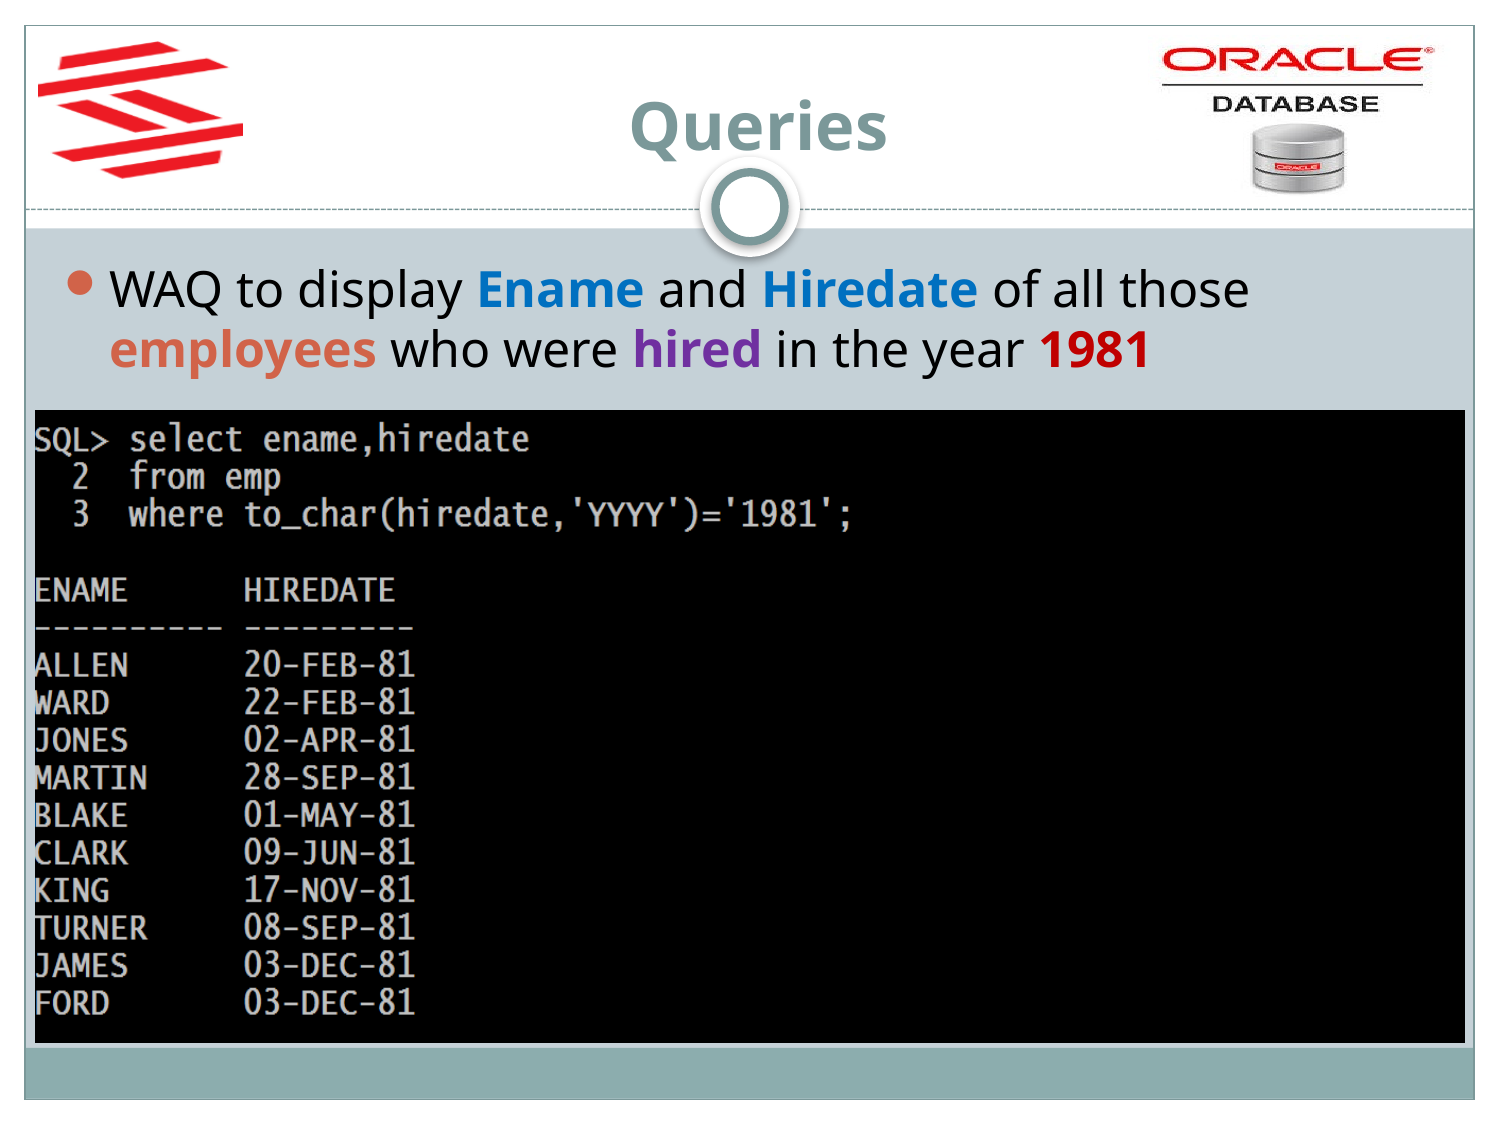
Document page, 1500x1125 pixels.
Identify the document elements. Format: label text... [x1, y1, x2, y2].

list WAQ to display Ename and Hiredate of all those employees who were hired in the year 1981 [49, 250, 1445, 407]
title Queries [248, 46, 1141, 172]
picture [1148, 34, 1453, 200]
picture [34, 409, 1466, 1044]
picture [37, 40, 243, 185]
